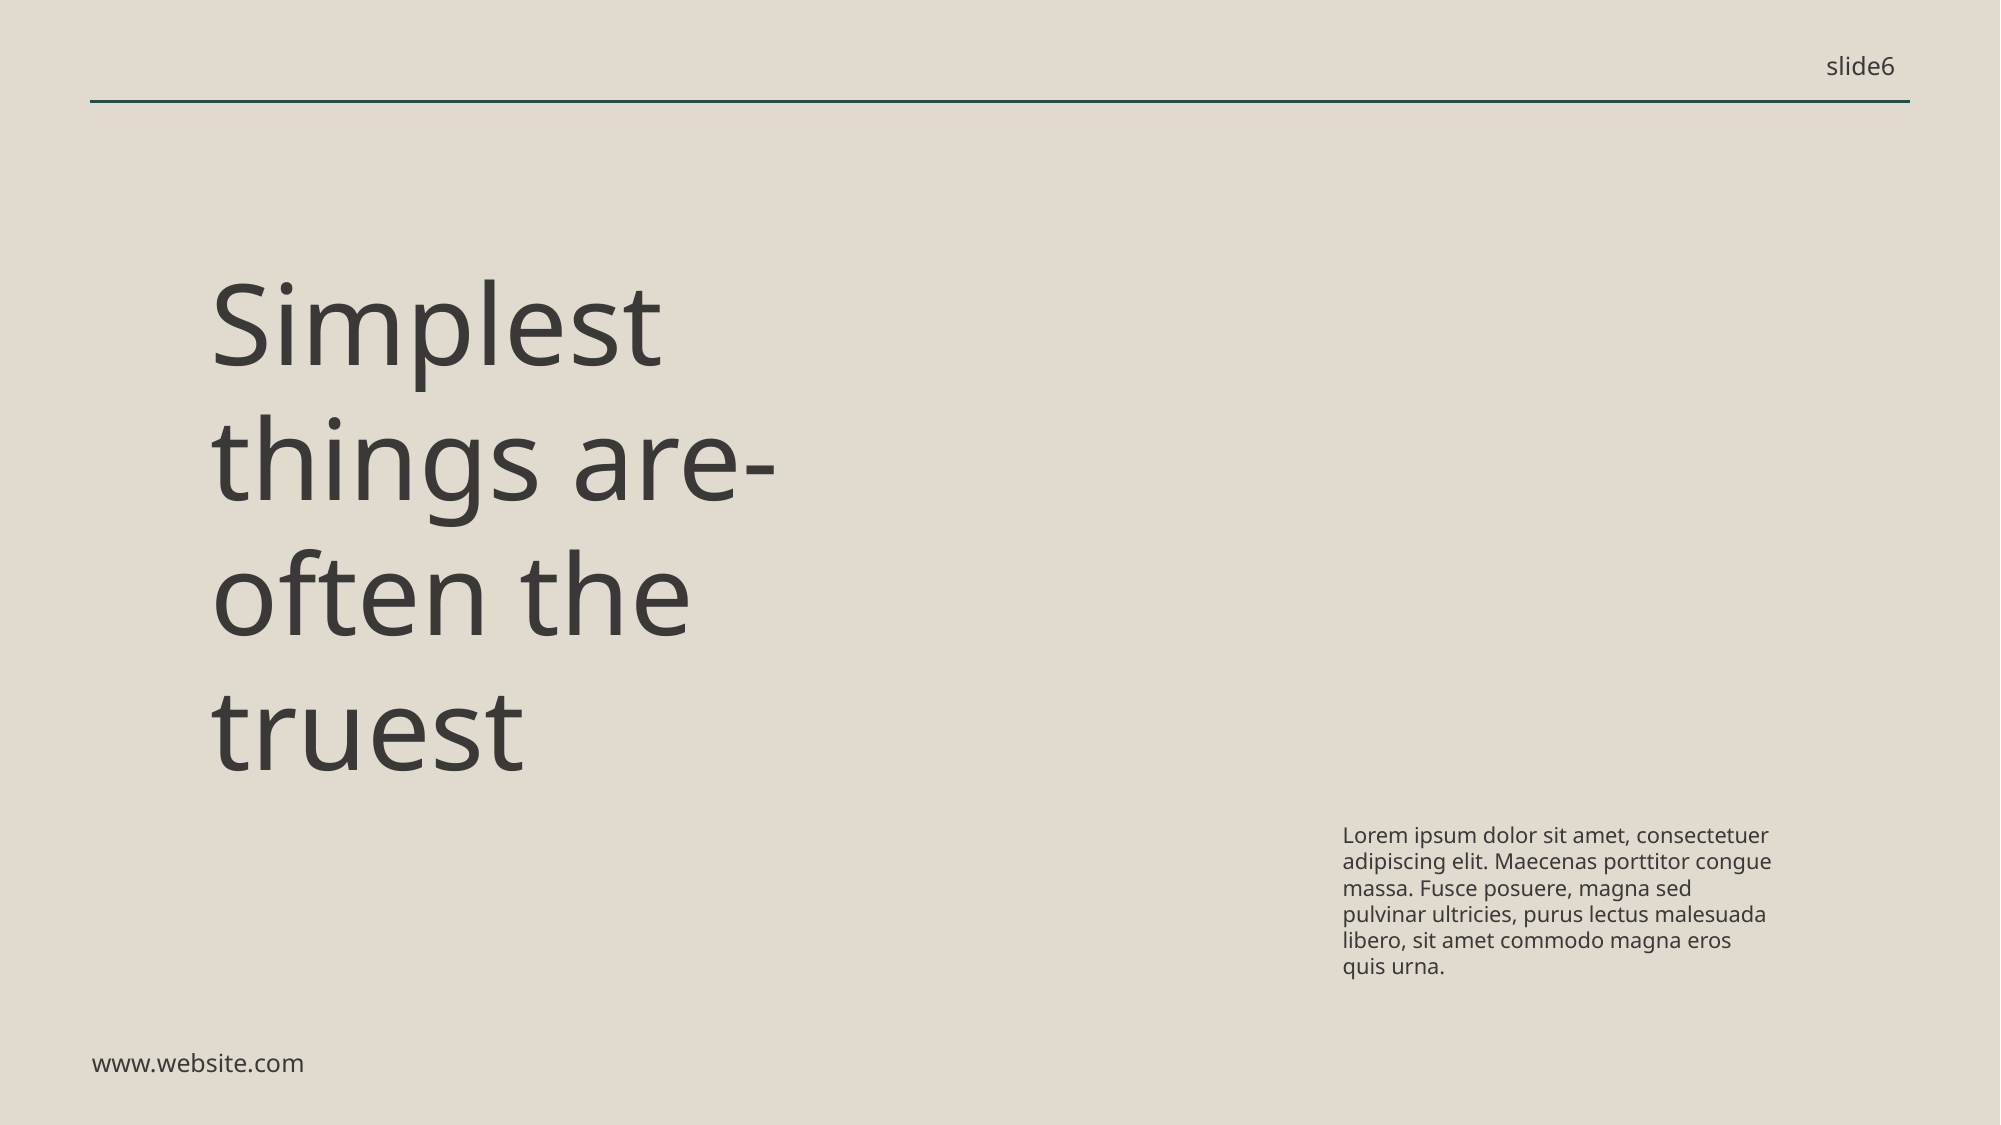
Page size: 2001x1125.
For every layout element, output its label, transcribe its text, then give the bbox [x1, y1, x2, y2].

slide_number slide6 [1597, 37, 1911, 98]
picture [991, 247, 1794, 875]
text_box Simplest things are- often the truest [196, 246, 948, 801]
text_box www.website.com [76, 1032, 355, 1093]
text_box Lorem ipsum dolor sit amet, consectetuer adipiscing elit. Maecenas porttitor congue massa. Fusce posuere, magna sed pulvinar ultricies, purus lectus malesuada libero, sit amet commodo magna eros quis urna. [1328, 875, 1791, 987]
